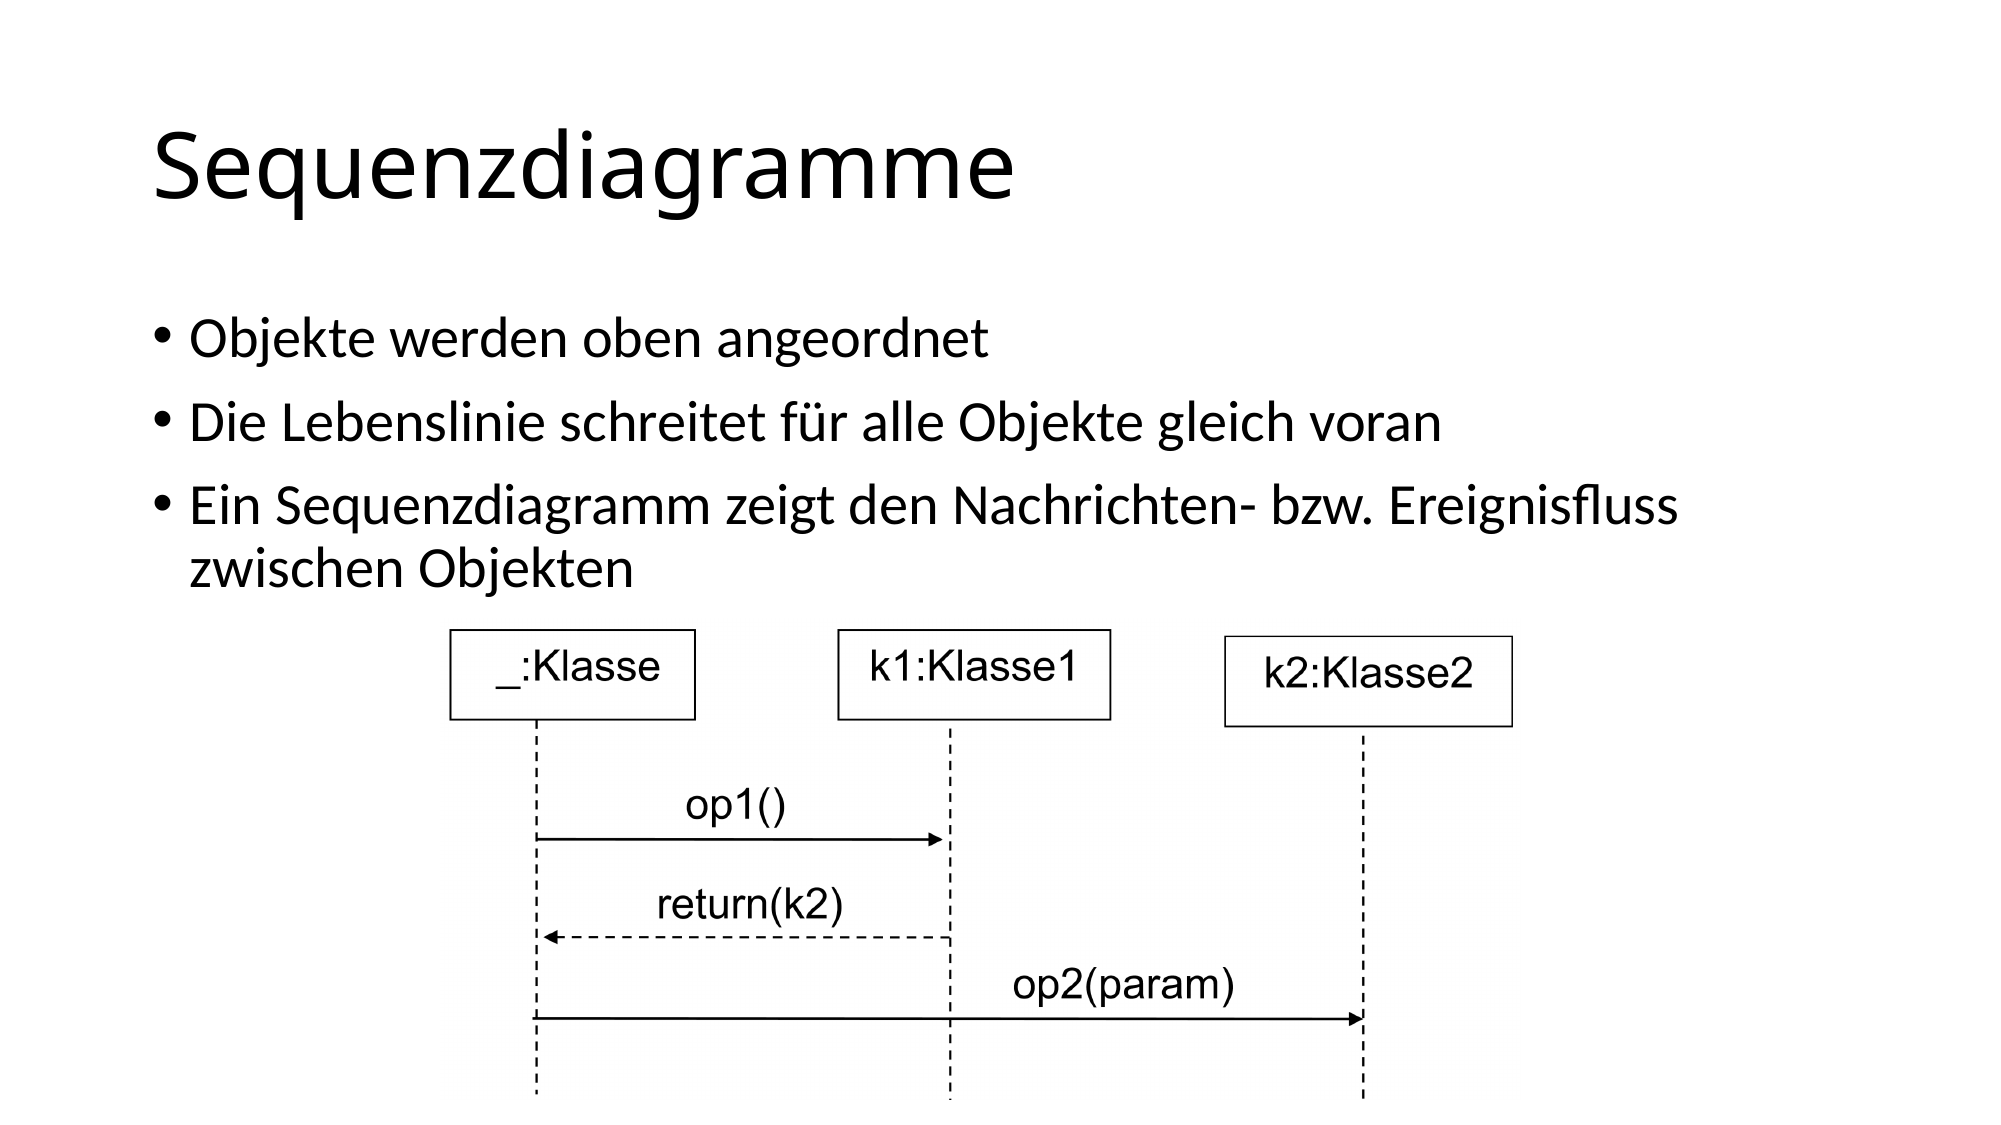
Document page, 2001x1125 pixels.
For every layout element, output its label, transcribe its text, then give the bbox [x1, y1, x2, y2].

picture [440, 618, 1521, 1100]
title Sequenzdiagramme [137, 59, 1863, 278]
list Objekte werden oben angeordnet Die Lebenslinie schreitet für alle Objekte gleich voran Ein Sequenzdiagramm zeigt den Nachrichten- bzw. Ereignisfluss zwischen Objekten [137, 299, 1863, 619]
